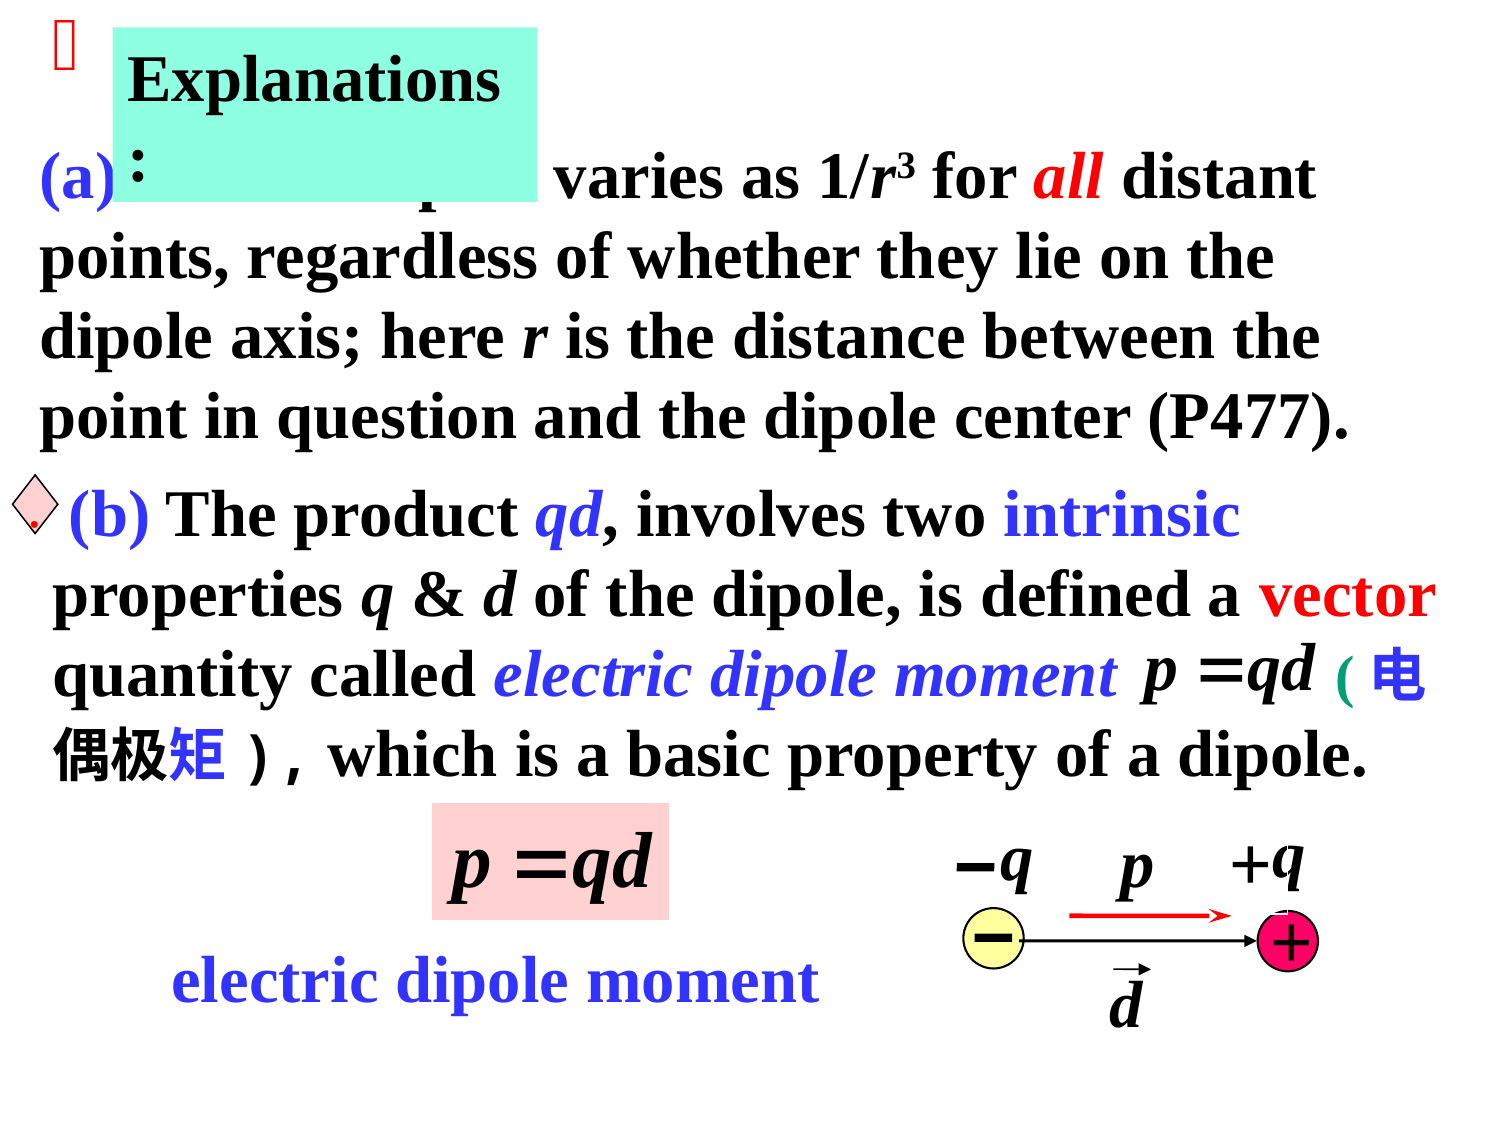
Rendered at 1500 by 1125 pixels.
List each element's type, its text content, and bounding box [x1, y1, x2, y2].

text_box (a) E for a dipole varies as 1/r3 for all distant points, regardless of whether they lie on the dipole axis; here r is the distance between the point in question and the dipole center (P477). [24, 124, 1375, 460]
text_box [12, 462, 1463, 1050]
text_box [37, 0, 538, 123]
